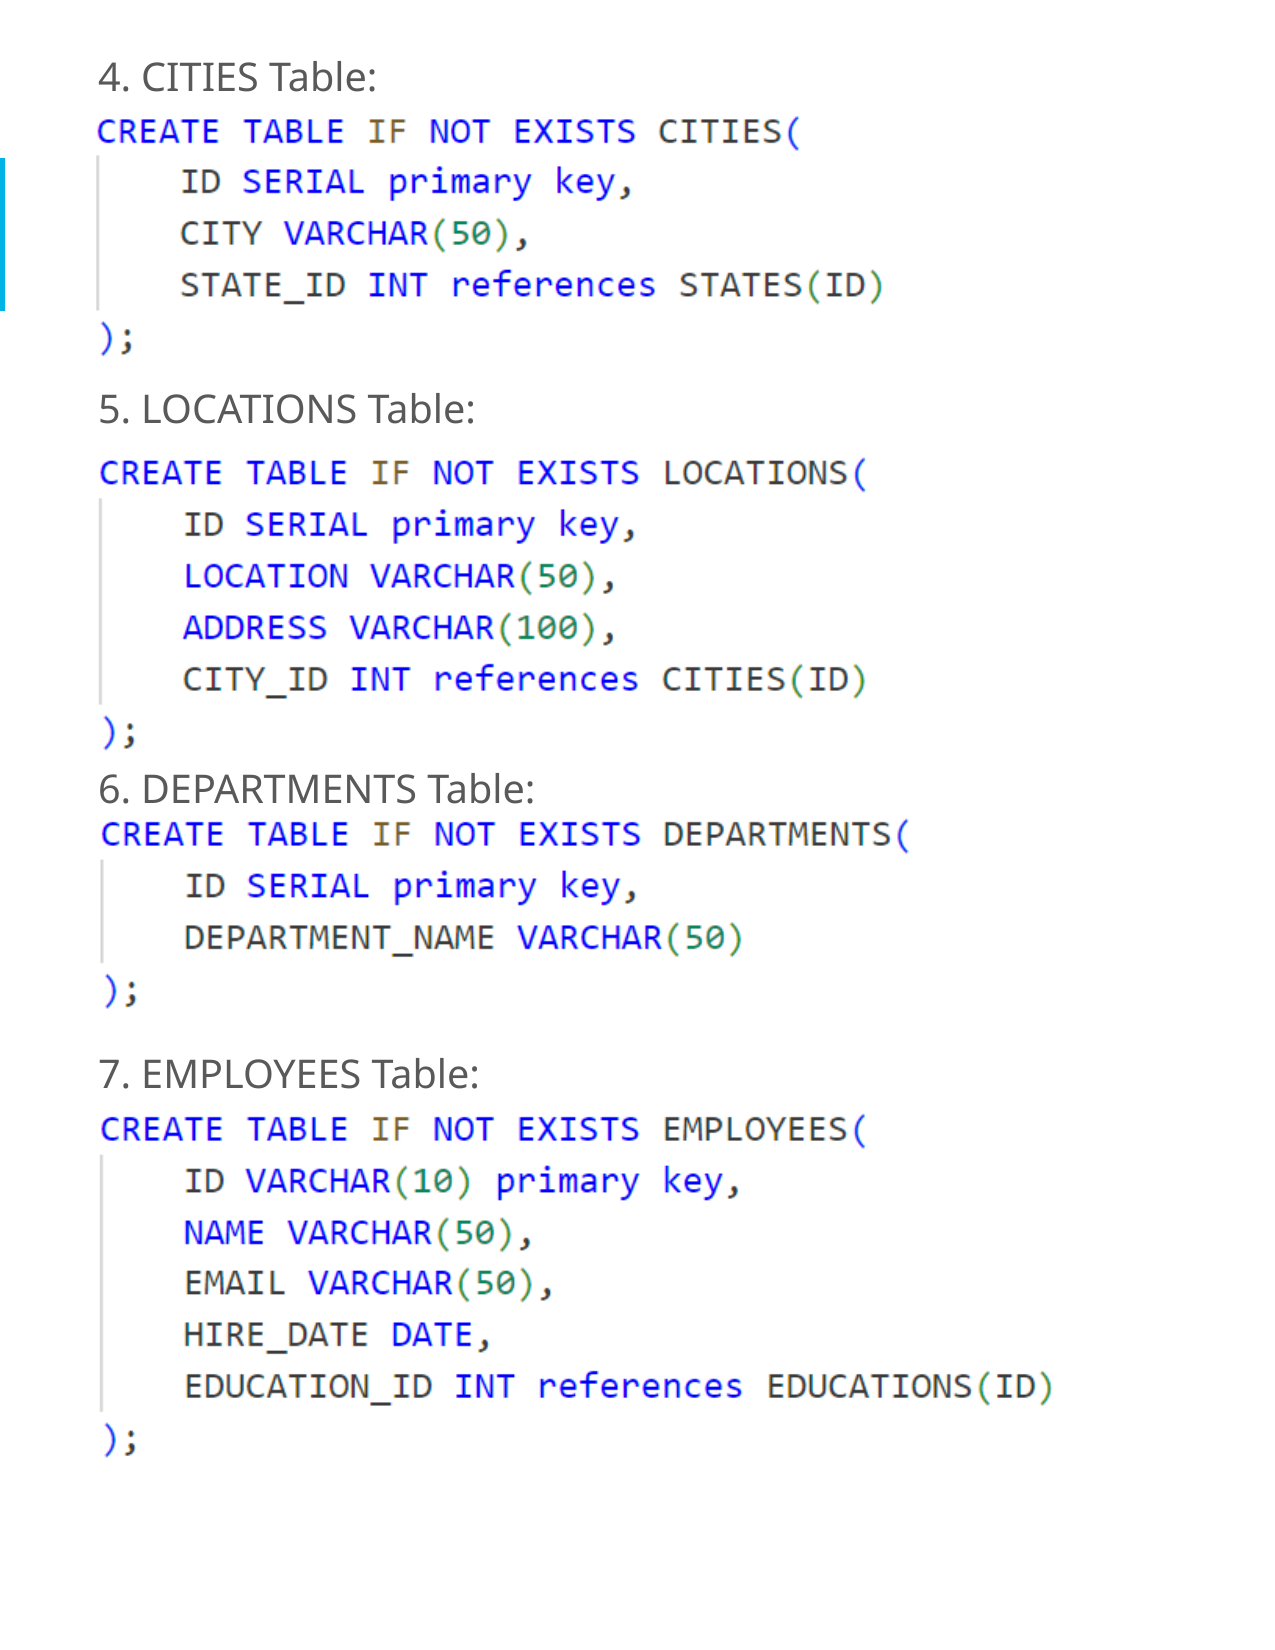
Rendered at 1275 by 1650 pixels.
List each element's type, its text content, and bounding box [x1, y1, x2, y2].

list 4. CITIES Table: 5. LOCATIONS Table: 6. DEPARTMENTS Table: 7. EMPLOYEES Table: [43, 37, 1232, 1621]
picture [93, 812, 926, 1016]
picture [70, 104, 898, 364]
picture [93, 446, 898, 756]
picture [93, 1108, 1068, 1467]
